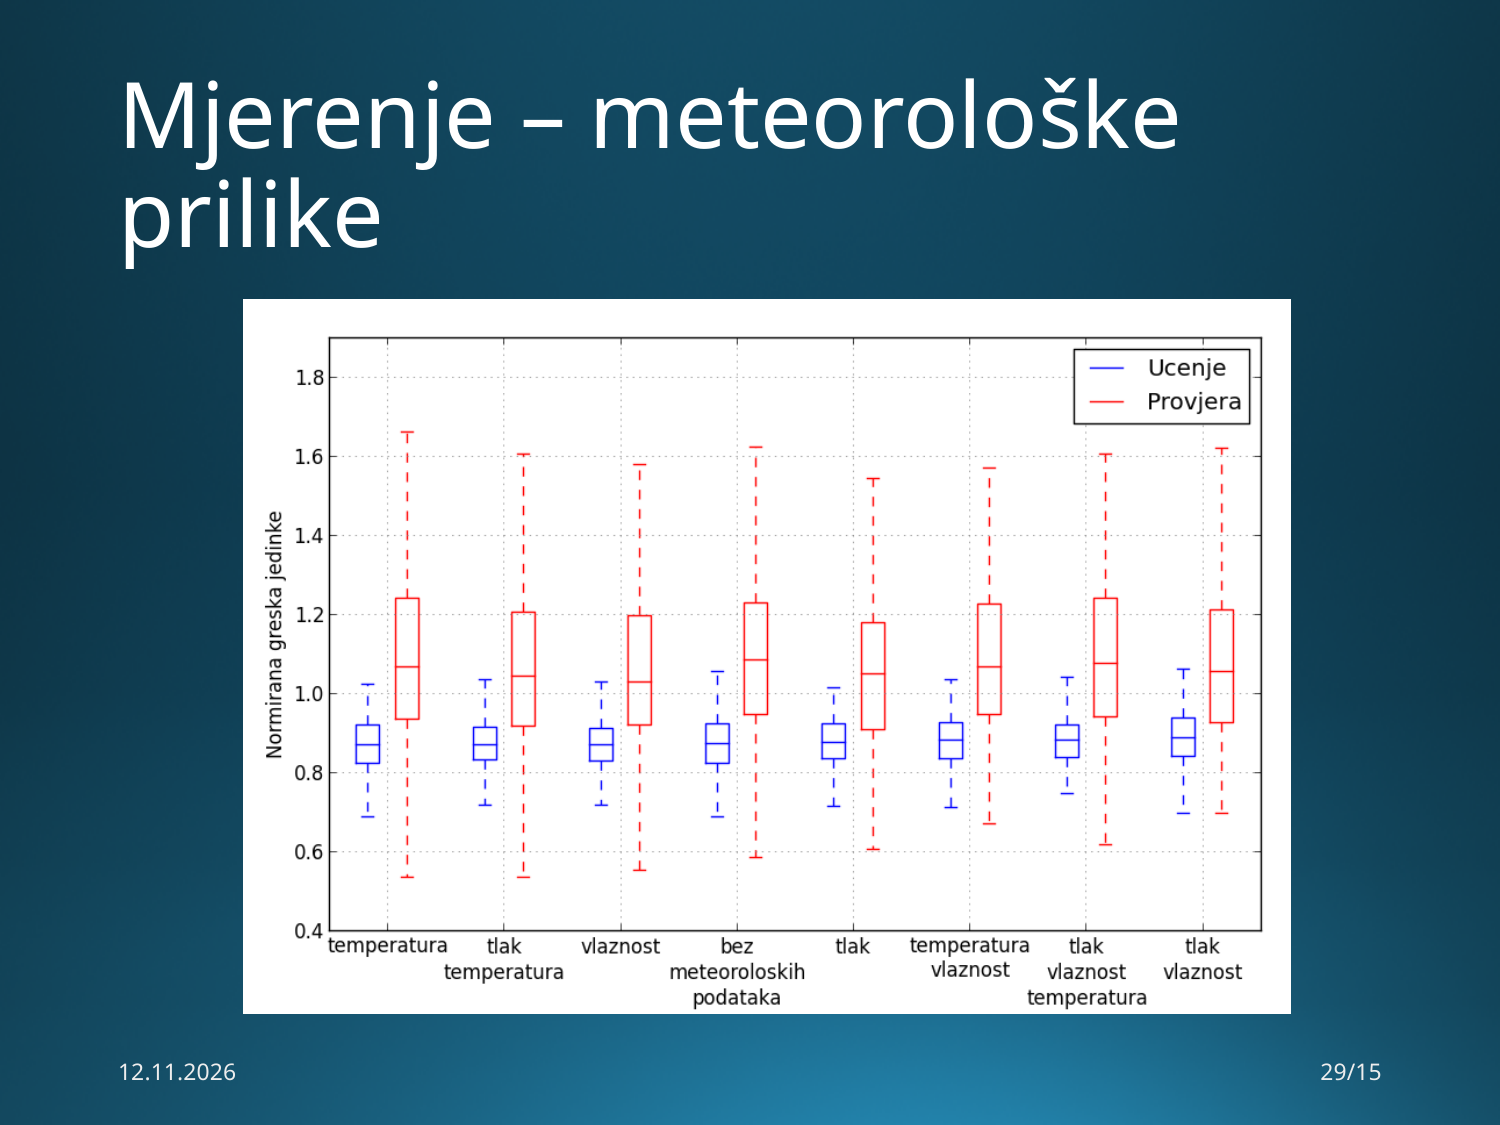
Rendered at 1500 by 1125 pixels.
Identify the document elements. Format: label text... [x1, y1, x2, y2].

title Mjerenje – meteorološke prilike [103, 59, 1397, 278]
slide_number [103, 1042, 441, 1103]
slide_number 29/15 [1059, 1042, 1397, 1103]
picture [0, 0, 1500, 1125]
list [243, 299, 1291, 1014]
